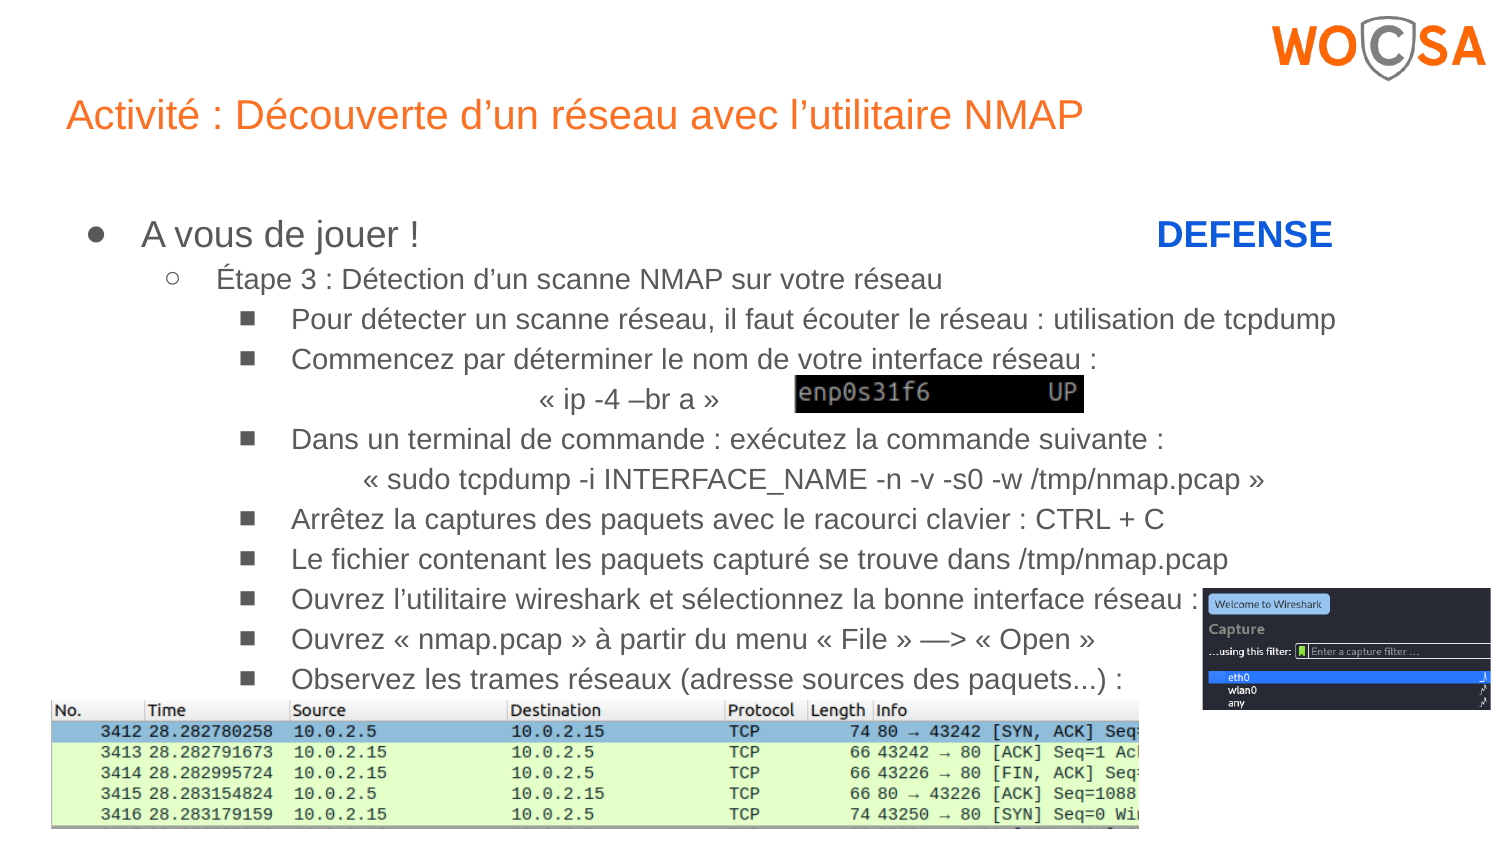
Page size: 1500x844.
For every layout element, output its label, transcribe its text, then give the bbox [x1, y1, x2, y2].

picture [1202, 588, 1491, 710]
picture [50, 699, 1140, 829]
title Activité : Découverte d’un réseau avec l’utilitaire NMAP [51, 72, 1449, 167]
picture [794, 375, 1084, 413]
picture [1266, 9, 1491, 86]
list A vous de jouer ! DEFENSE Étape 3 : Détection d’un scanne NMAP sur votre réseau Pour détecter un scanne réseau, il faut écouter le réseau : utilisation de tcpdump Commencez par déterminer le nom de votre interface réseau : « ip -4 –br a » Dans un terminal de commande : exécutez la commande suivante : « sudo tcpdump -i INTERFACE_NAME -n -v -s0 -w /tmp/nmap.pcap » Arrêtez la captures des paquets avec le racourci clavier : CTRL + C Le fichier contenant les paquets capturé se trouve dans /tmp/nmap.pcap Ouvrez l’utilitaire wireshark et sélectionnez la bonne interface réseau : Ouvrez « nmap.pcap » à partir du menu « File » —> « Open » Observez les trames réseaux (adresse sources des paquets...) : [51, 189, 1449, 829]
